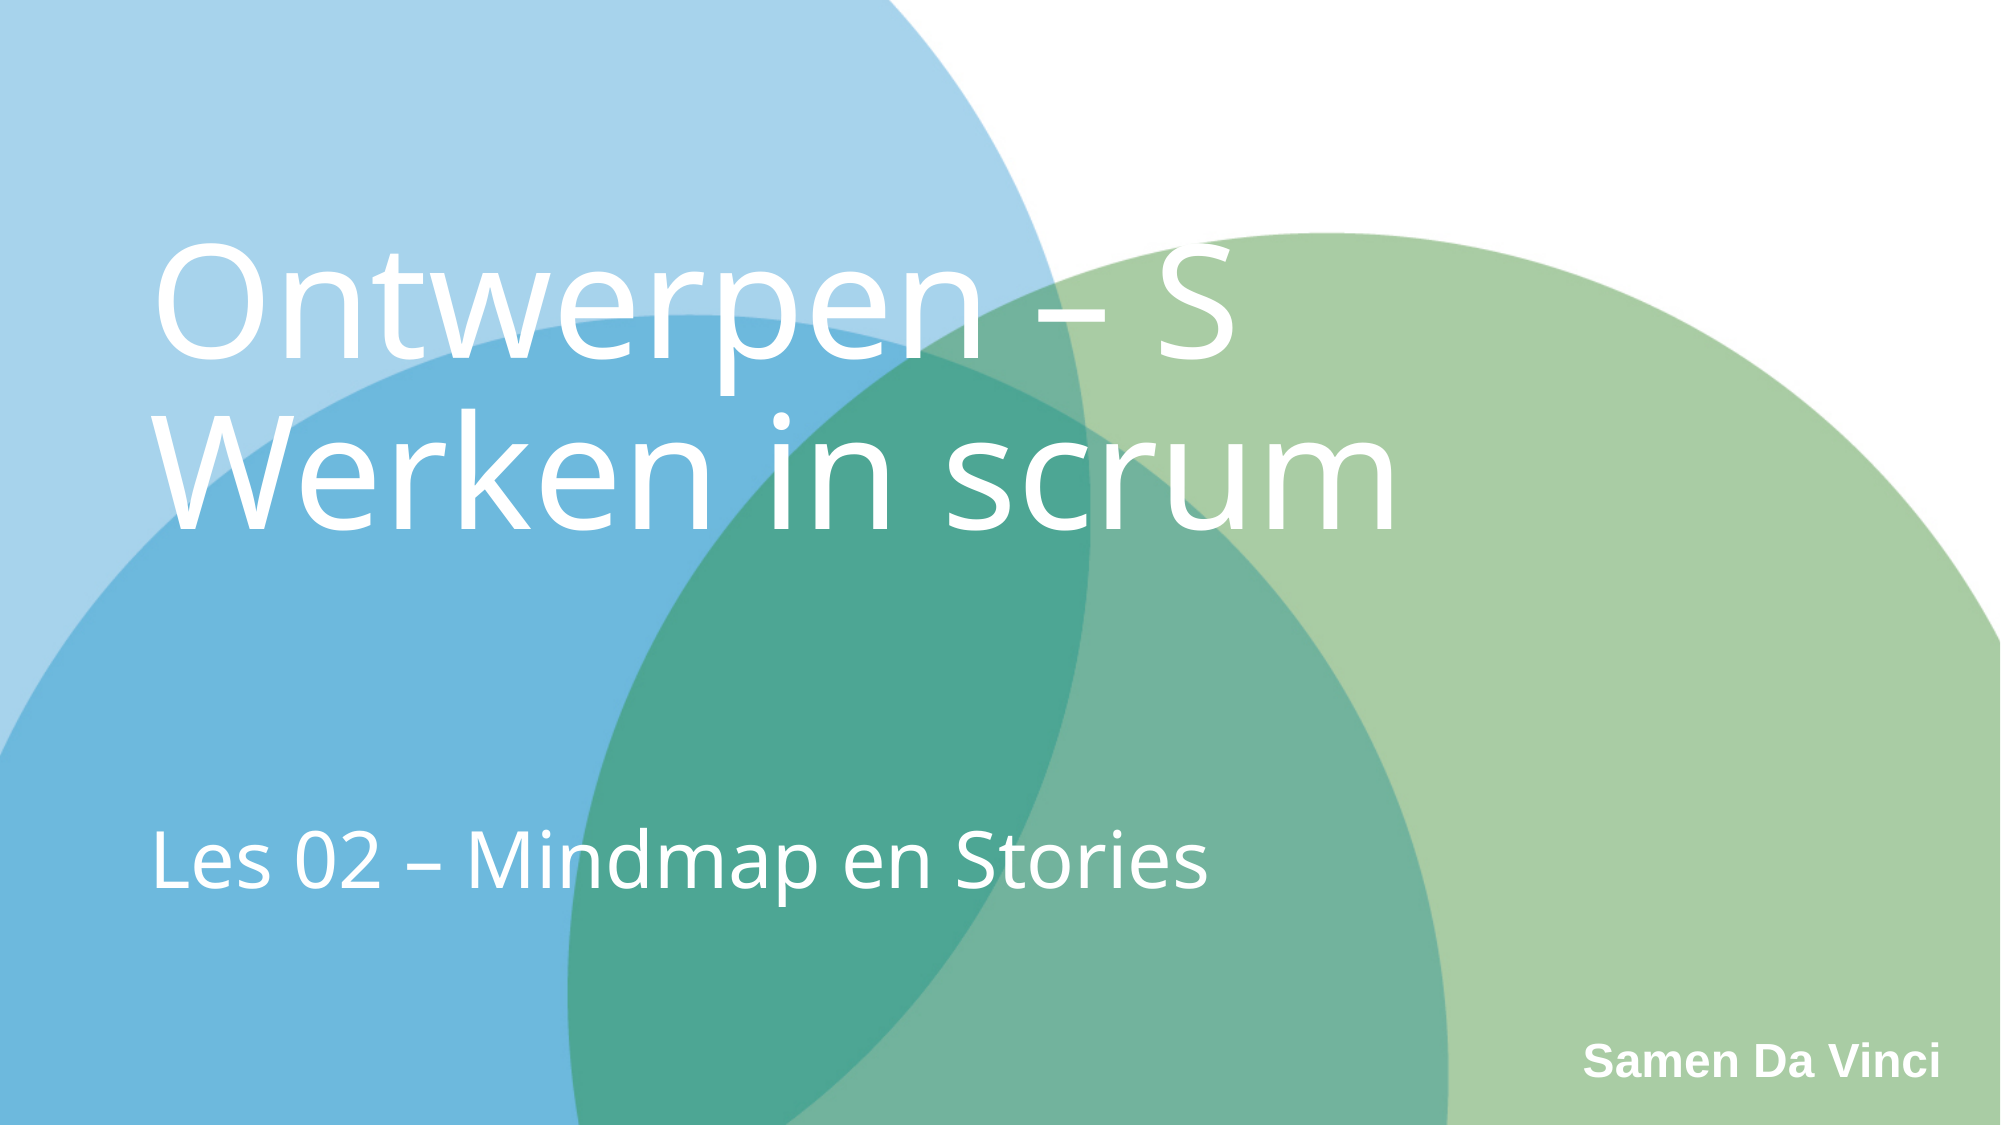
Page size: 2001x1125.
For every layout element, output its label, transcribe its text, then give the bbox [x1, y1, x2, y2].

subtitle Samen Da Vinci [1567, 1028, 2000, 1100]
picture [0, 0, 2001, 1125]
text_box Ontwerpen – S Werken in scrum Les 02 – Mindmap en Stories [134, 211, 1928, 913]
